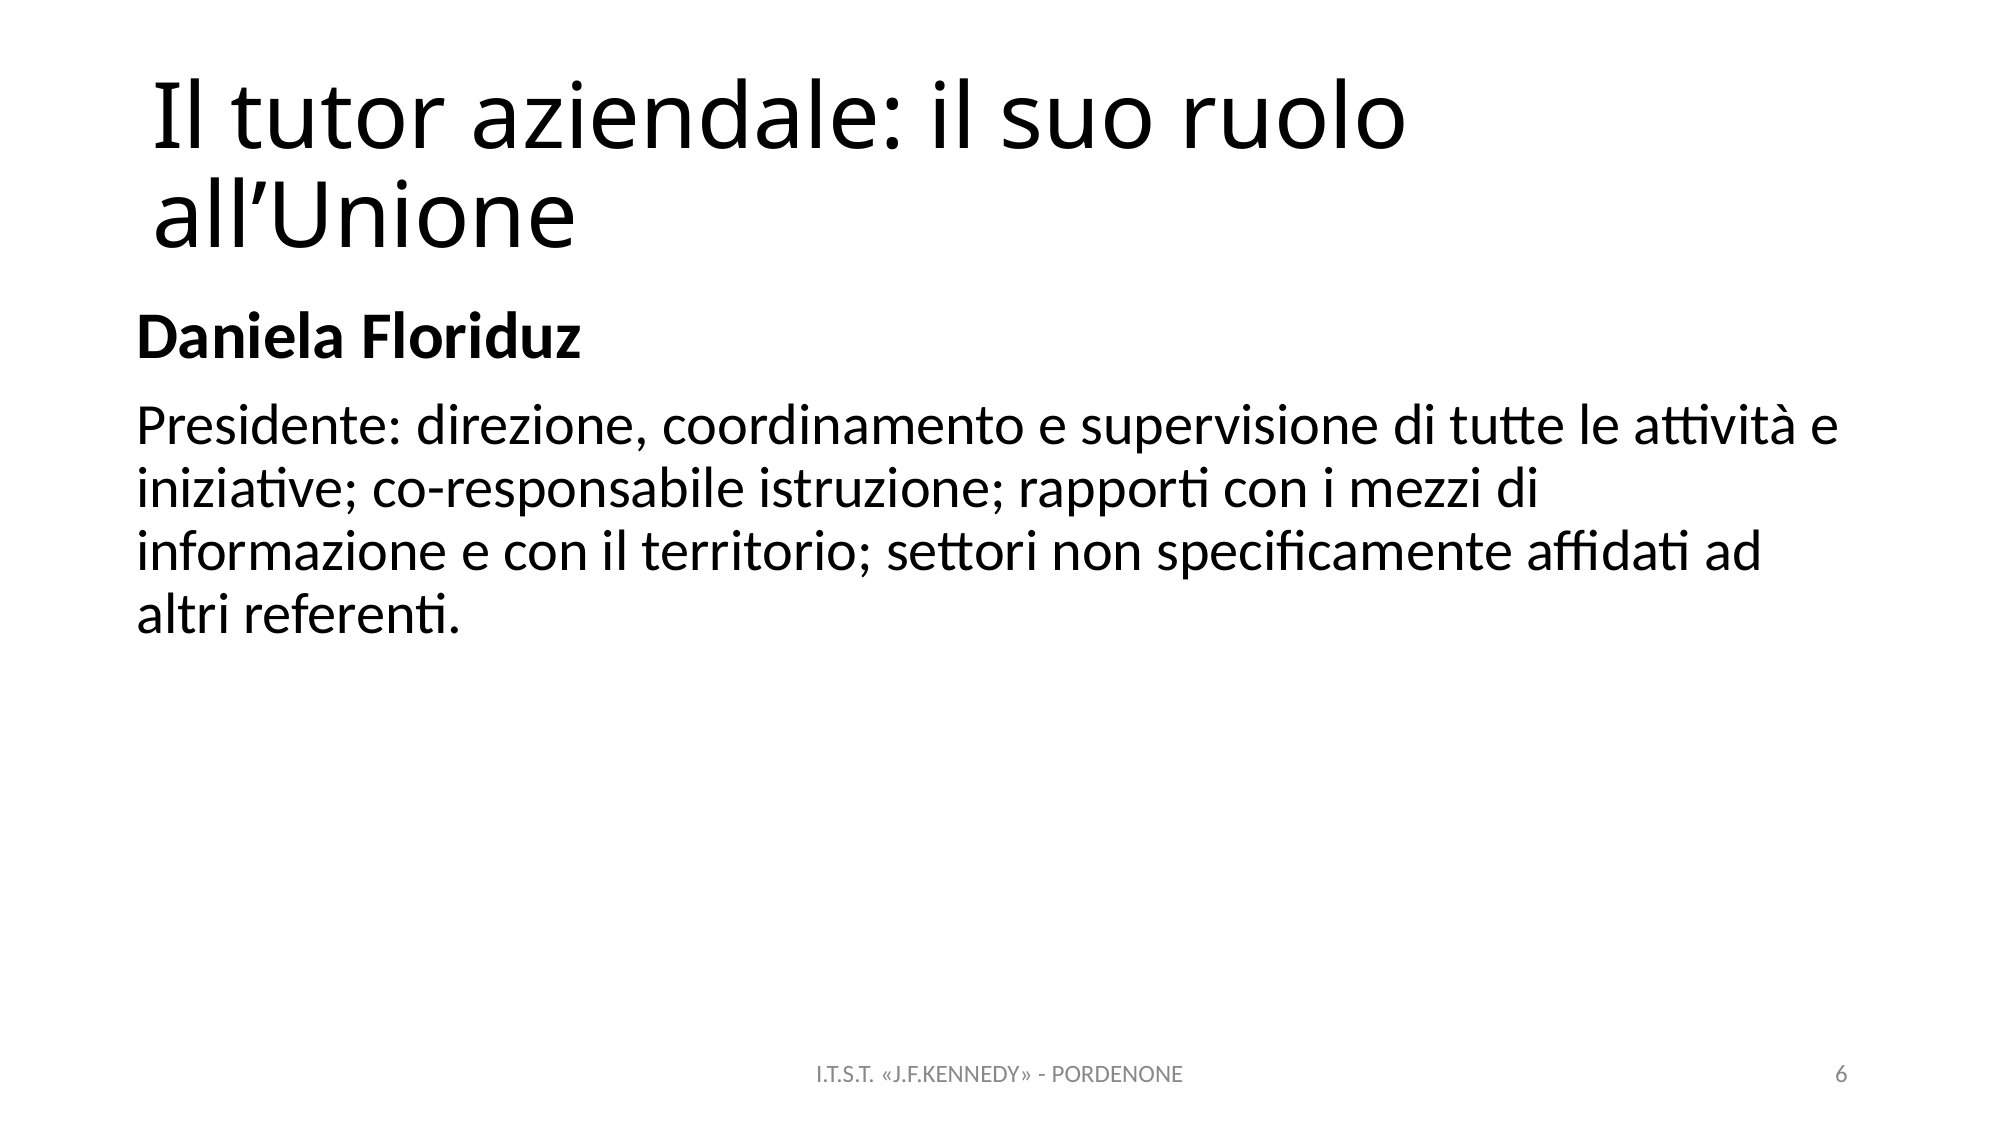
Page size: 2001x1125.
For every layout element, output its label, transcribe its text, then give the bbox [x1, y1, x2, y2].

text_box 6 [1412, 1042, 1863, 1103]
text_box I.T.S.T. «J.F.KENNEDY» - PORDENONE [662, 1042, 1338, 1103]
text_box Daniela Floriduz Presidente: direzione, coordinamento e supervisione di tutte le attività e iniziative; co-responsabile istruzione; rapporti con i mezzi di informazione e con il territorio; settori non specificamente affidati ad altri referenti. [136, 301, 1862, 1016]
title Il tutor aziendale: il suo ruolo all’Unione [137, 59, 1863, 278]
